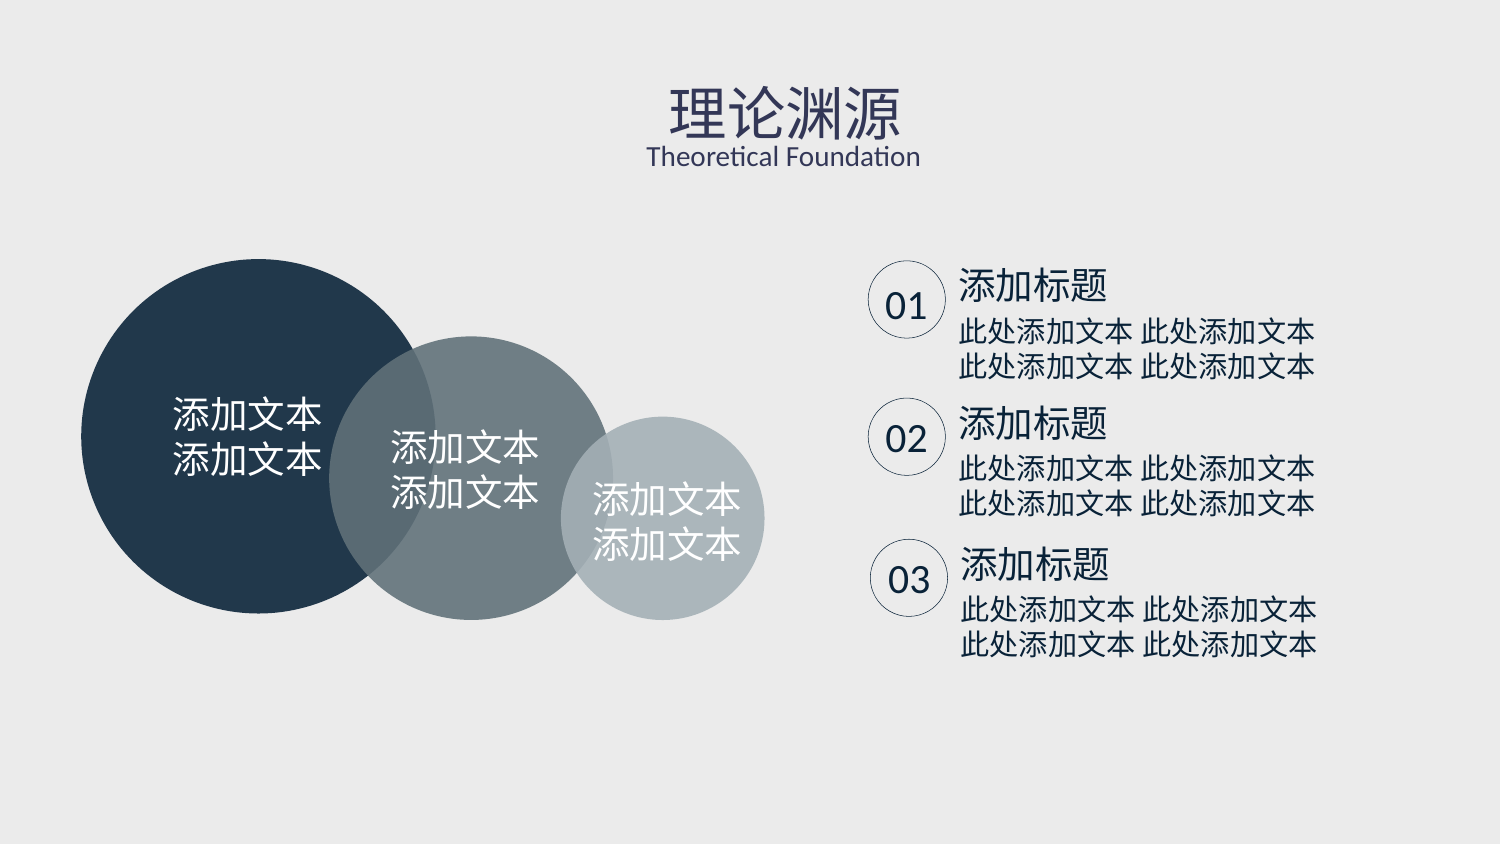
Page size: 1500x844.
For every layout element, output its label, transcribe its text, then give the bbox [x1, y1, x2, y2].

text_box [867, 254, 1354, 391]
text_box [867, 391, 1354, 530]
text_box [869, 533, 1356, 671]
text_box 添加文本 添加文本 [158, 383, 359, 488]
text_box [631, 69, 987, 181]
text_box [329, 336, 606, 620]
text_box [81, 259, 413, 614]
text_box 添加文本 添加文本 [577, 468, 779, 574]
text_box 添加文本 添加文本 [375, 416, 576, 522]
text_box [560, 416, 752, 621]
